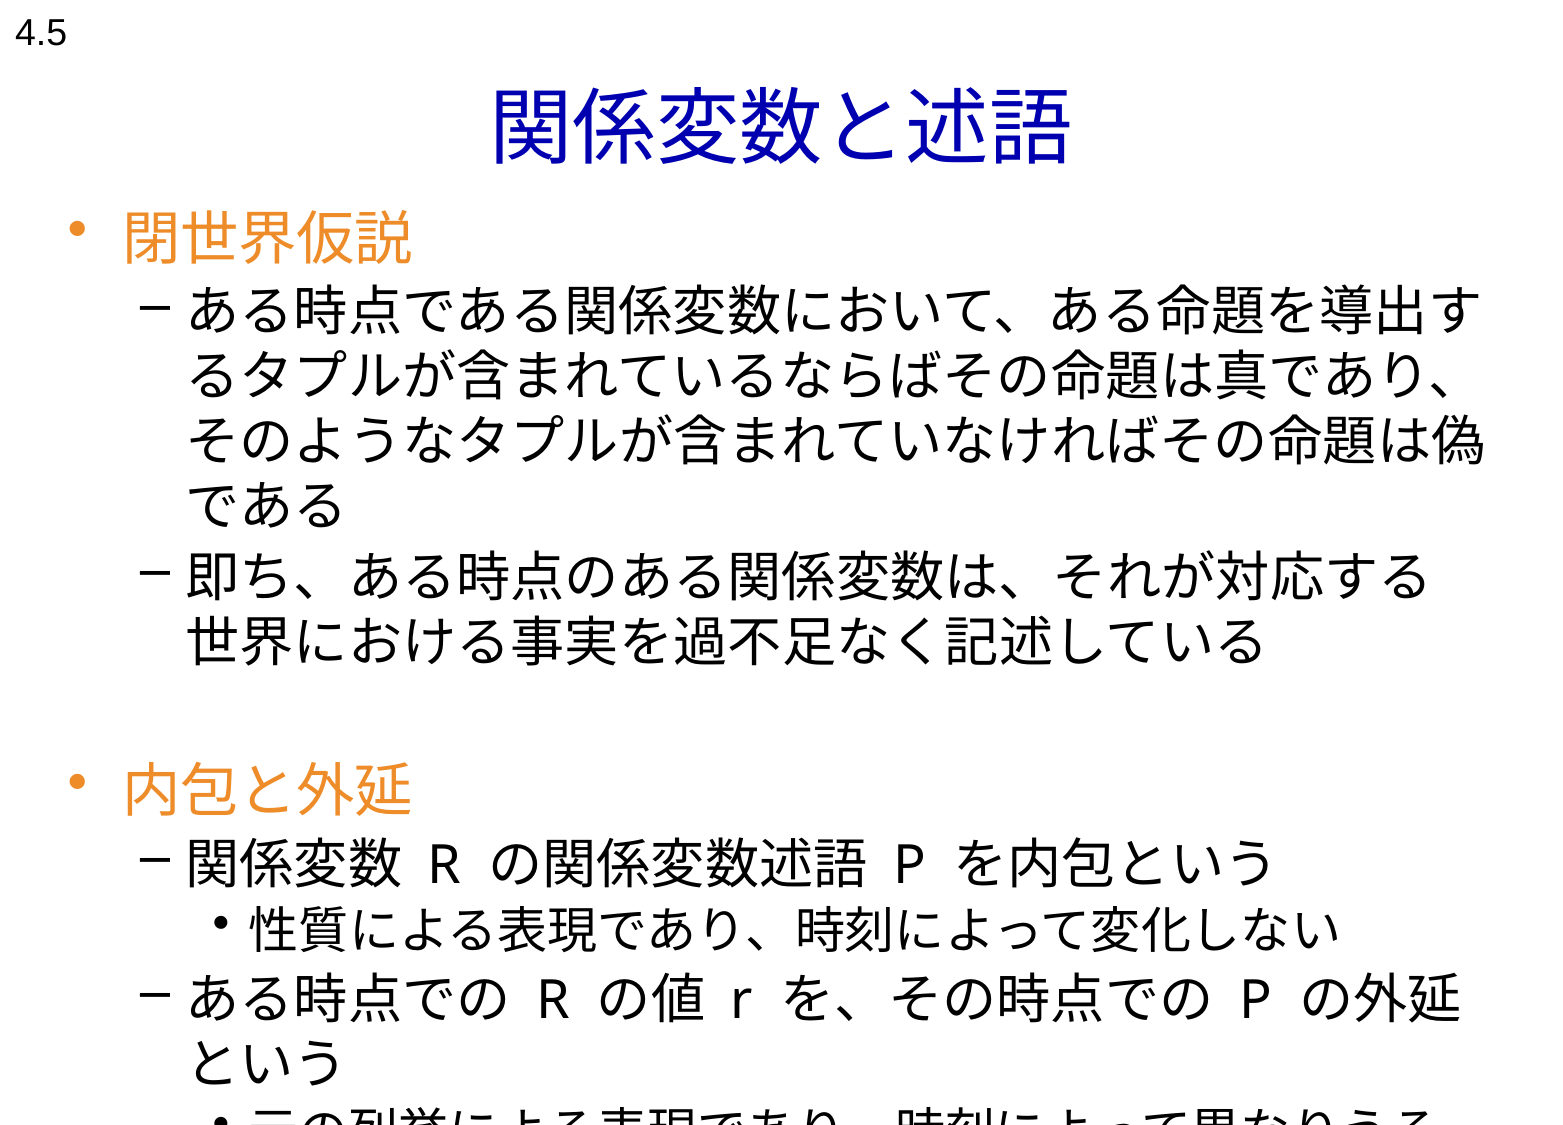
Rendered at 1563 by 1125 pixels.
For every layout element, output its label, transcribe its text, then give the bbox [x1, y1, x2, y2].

title 関係変数と述語 [55, 69, 1507, 179]
text_box 4.5 [0, 0, 83, 61]
list 閉世界仮説 ある時点である関係変数において、ある命題を導出するタプルが含まれているならばその命題は真であり、そのようなタプルが含まれていなければその命題は偽である 即ち、ある時点のある関係変数は、それが対応する 世界における事実を過不足なく記述している 内包と外延 関係変数 R の関係変数述語 P を内包という 性質による表現であり、時刻によって変化しない ある時点での R の値 r を、その時点での P の外延という 元の列挙による表現であり、時刻によって異なりうる [53, 193, 1510, 1093]
